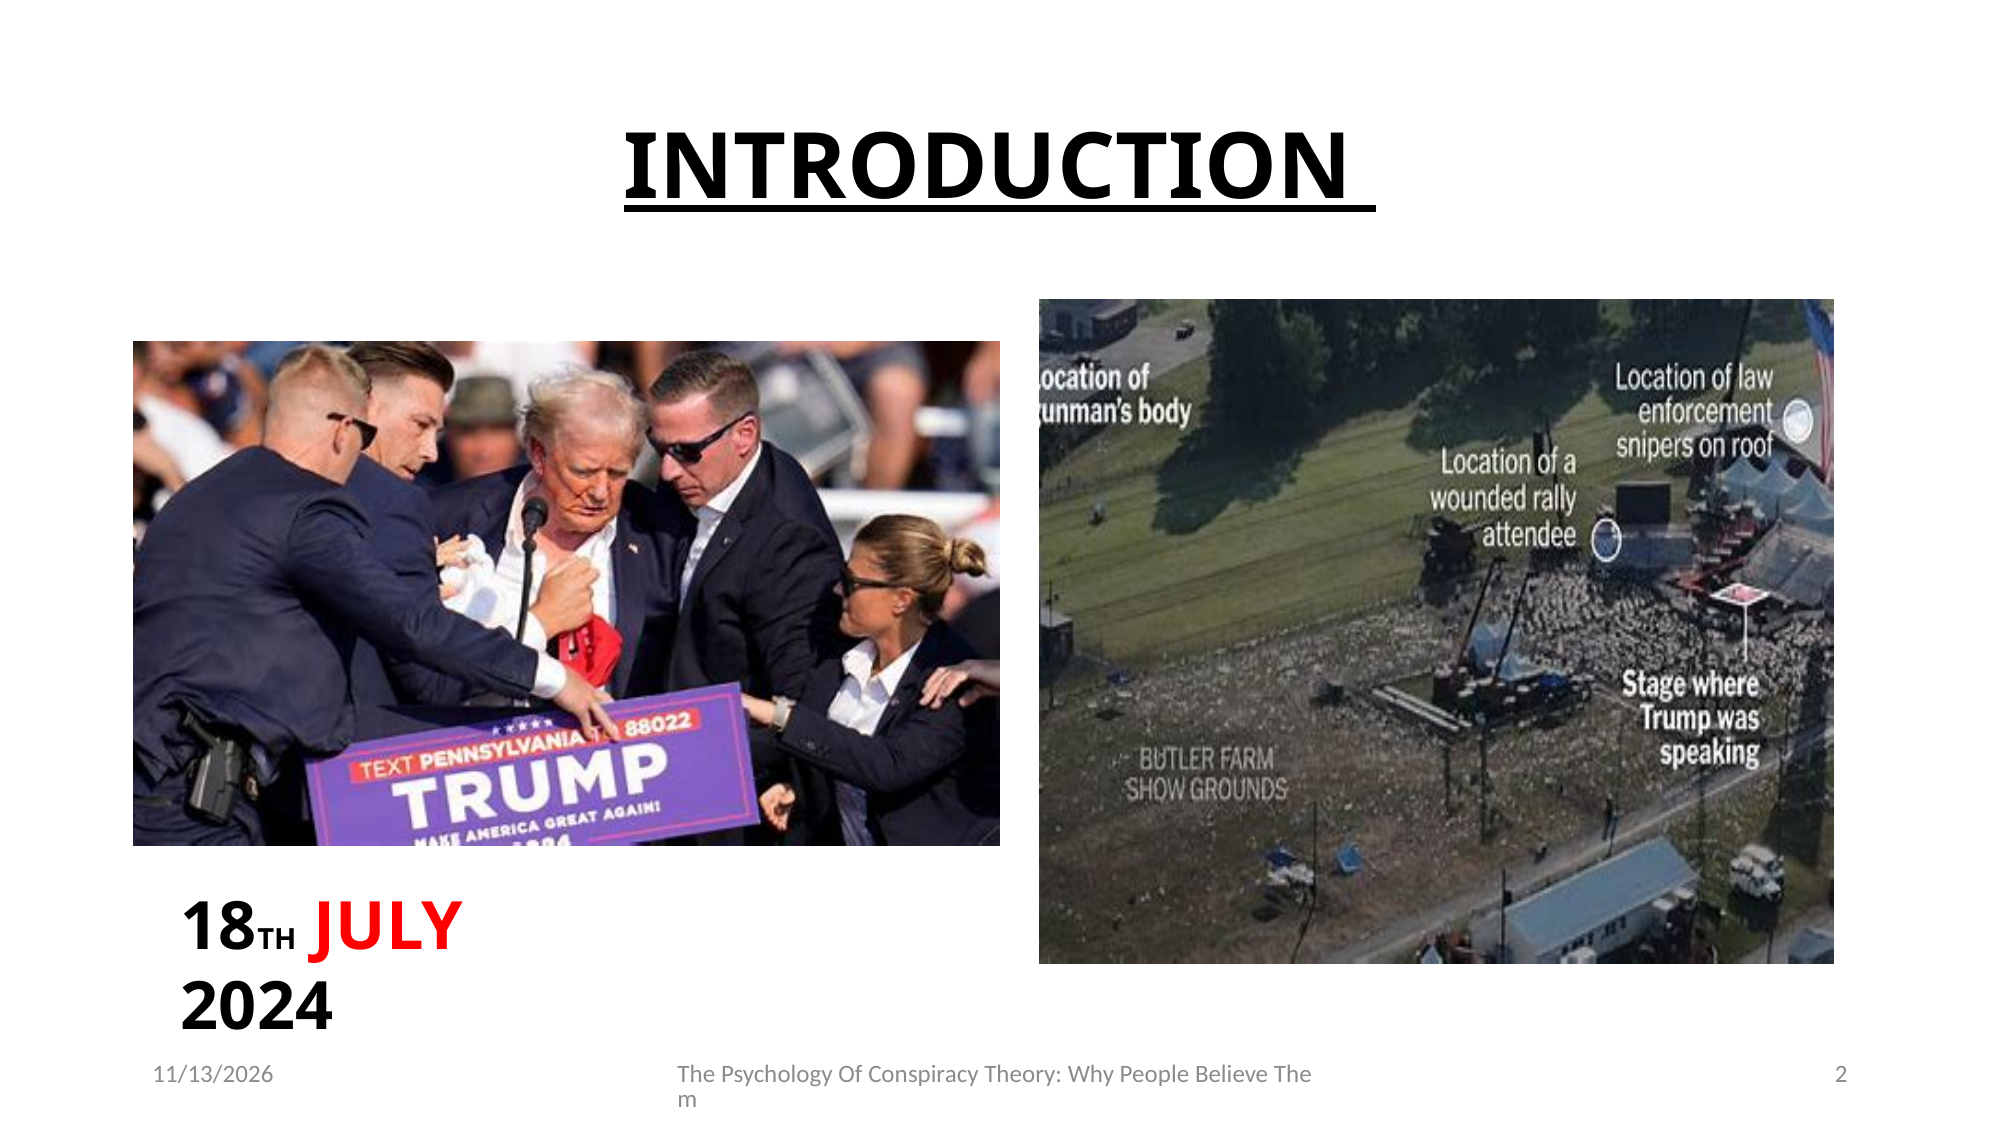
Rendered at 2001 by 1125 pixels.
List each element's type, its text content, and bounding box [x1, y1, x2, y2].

picture [1039, 299, 1834, 964]
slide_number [137, 1042, 588, 1103]
text_box 18TH JULY 2024 [166, 875, 622, 1051]
title INTRODUCTION [137, 59, 1863, 278]
slide_number 2 [1412, 1042, 1863, 1103]
picture [133, 341, 1000, 846]
footer The Psychology Of Conspiracy Theory: Why People Believe Them [662, 1042, 1338, 1103]
